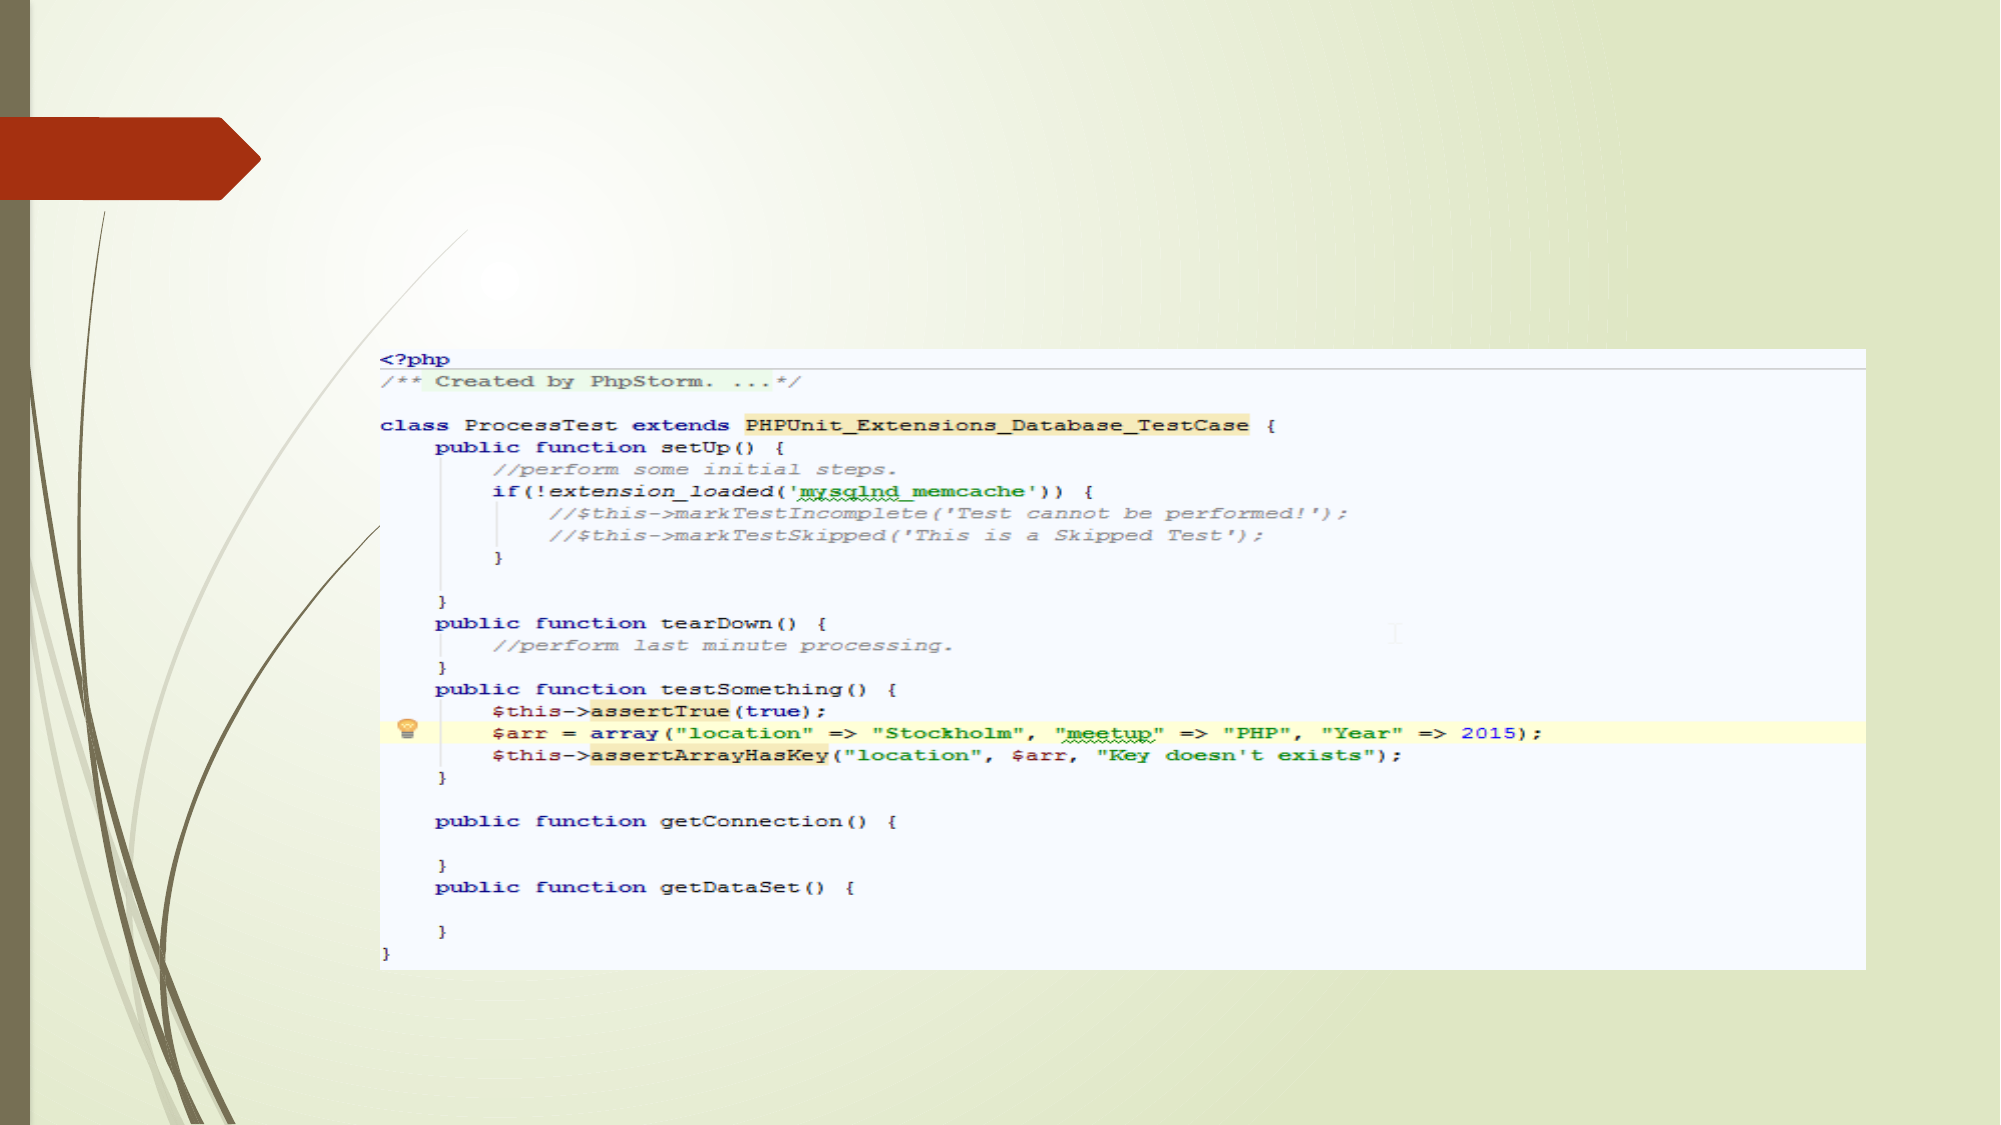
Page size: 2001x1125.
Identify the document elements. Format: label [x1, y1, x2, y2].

list [379, 349, 1867, 971]
